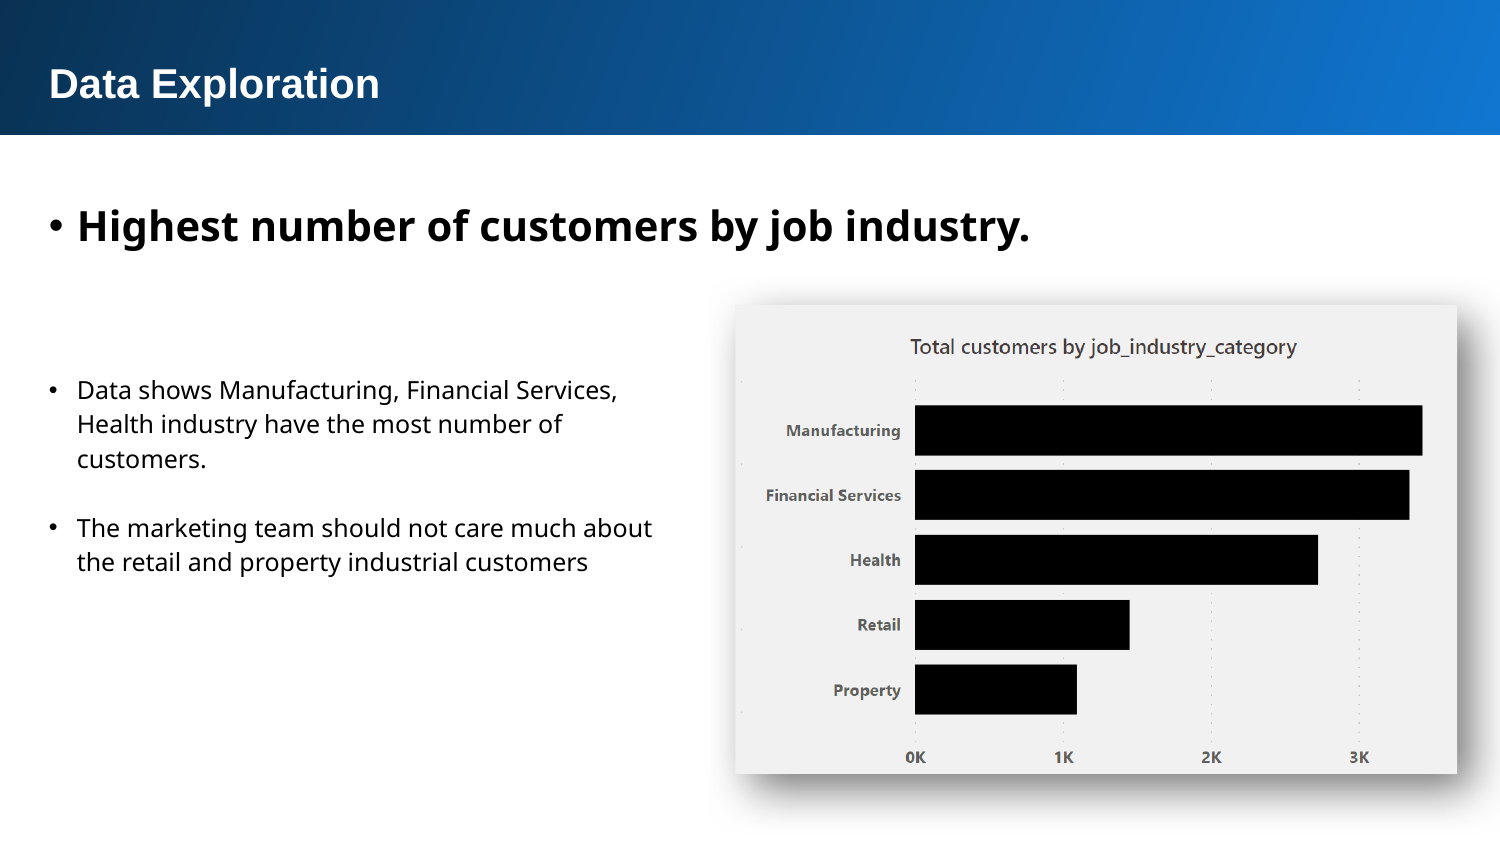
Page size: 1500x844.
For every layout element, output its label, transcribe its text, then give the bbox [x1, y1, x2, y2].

text_box Highest number of customers by job industry. [33, 177, 1439, 266]
text_box Data shows Manufacturing, Financial Services, Health industry have the most number of customers. The marketing team should not care much about the retail and property industrial customers [33, 355, 712, 721]
picture [735, 305, 1458, 774]
text_box [0, 0, 1500, 135]
text_box Data Exploration [33, 41, 1439, 122]
